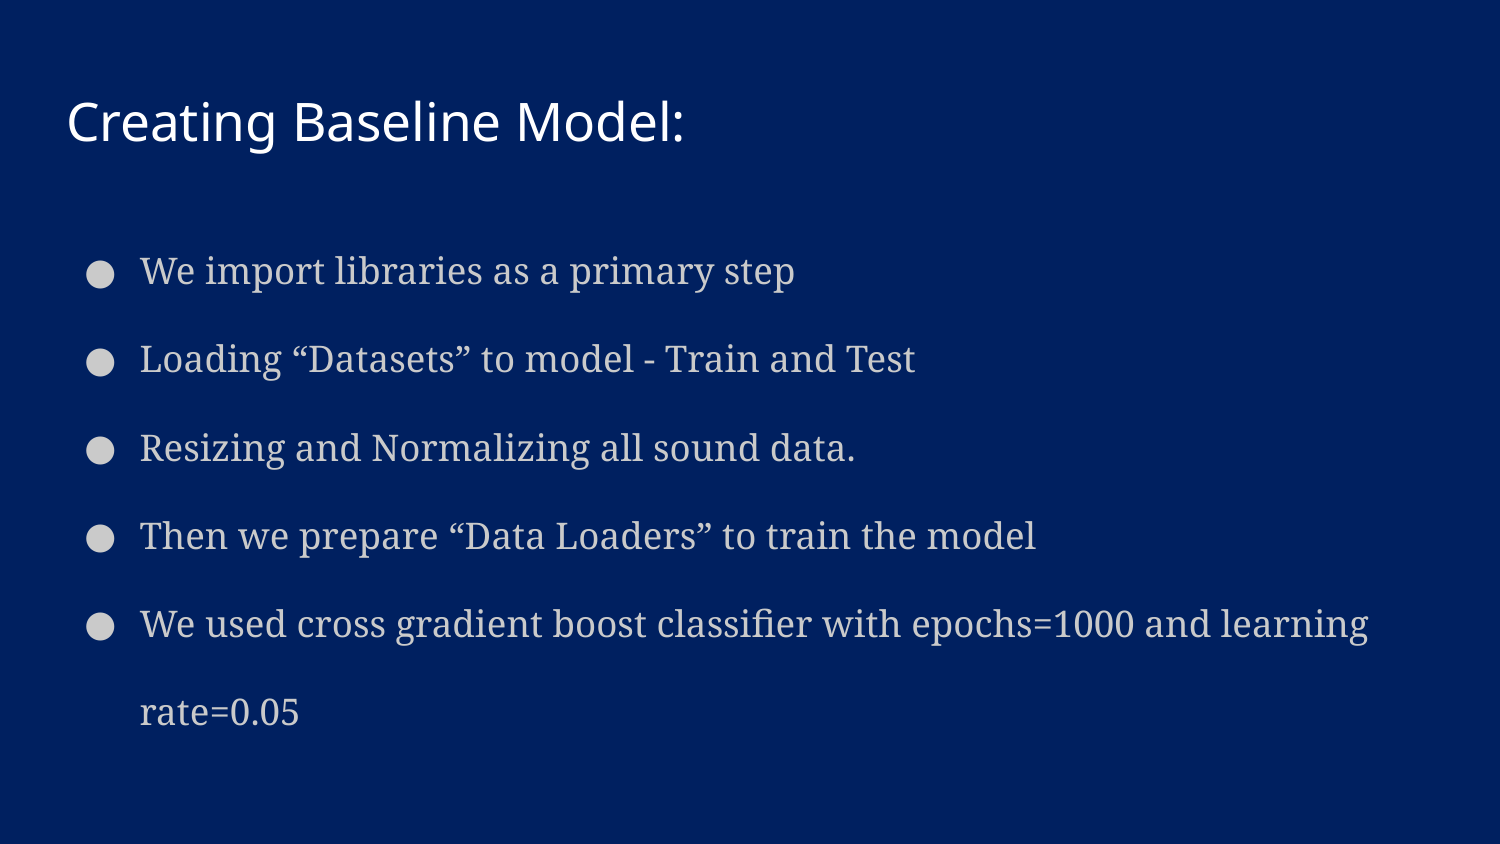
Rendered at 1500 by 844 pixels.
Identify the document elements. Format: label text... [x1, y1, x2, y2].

title Creating Baseline Model: [51, 72, 1449, 167]
list We import libraries as a primary step Loading “Datasets” to model - Train and Test Resizing and Normalizing all sound data. Then we prepare “Data Loaders” to train the model We used cross gradient boost classifier with epochs=1000 and learning rate=0.05 [51, 189, 1449, 750]
